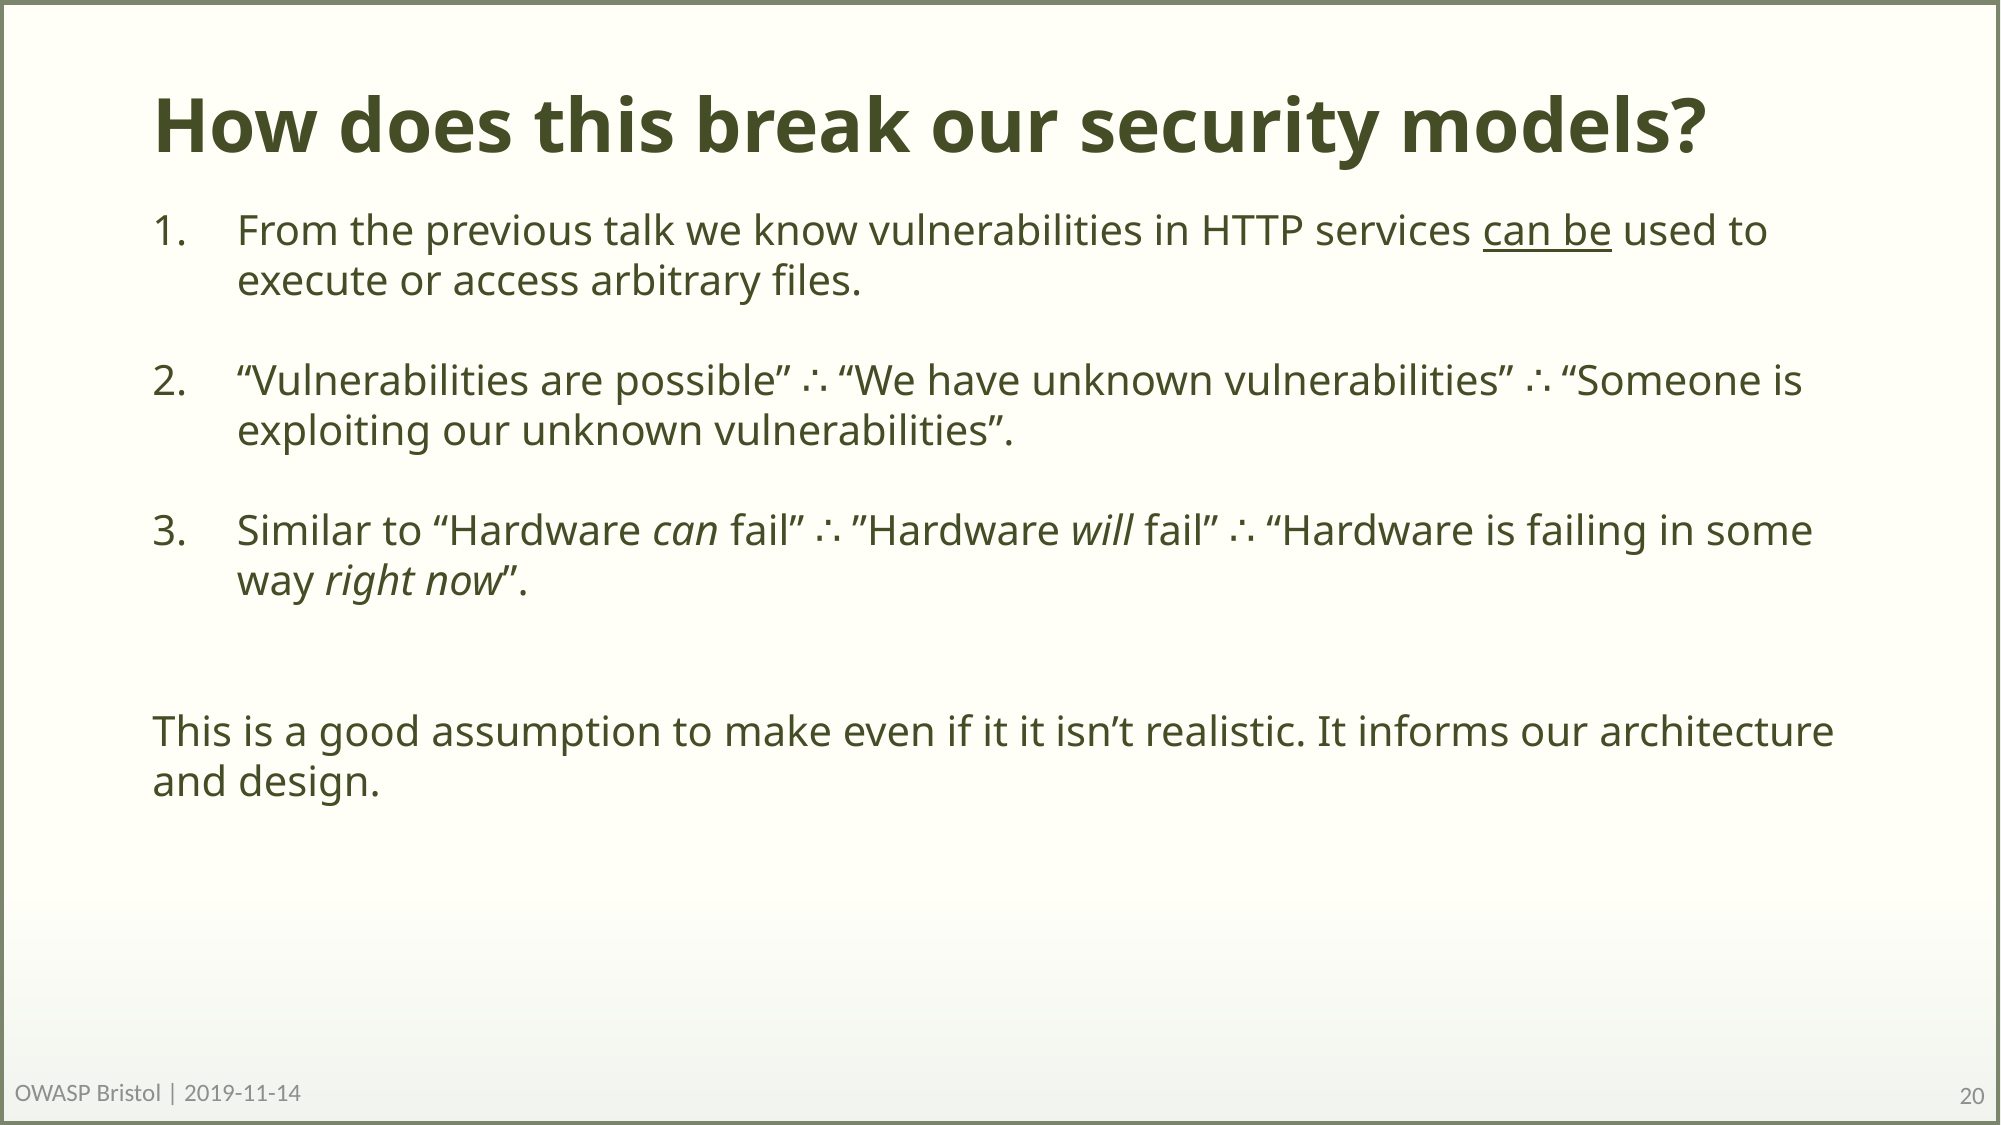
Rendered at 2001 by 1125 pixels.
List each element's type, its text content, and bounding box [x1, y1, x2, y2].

slide_number 20 [1550, 1065, 2000, 1125]
list From the previous talk we know vulnerabilities in HTTP services can be used to execute or access arbitrary files. “Vulnerabilities are possible” ∴ “We have unknown vulnerabilities” ∴ “Someone is exploiting our unknown vulnerabilities”. Similar to “Hardware can fail” ∴ ”Hardware will fail” ∴ “Hardware is failing in some way right now”. This is a good assumption to make even if it it isn’t realistic. It informs our architecture and design. [137, 196, 1863, 1014]
footer OWASP Bristol | 2019-11-14 [0, 1061, 675, 1121]
title How does this break our security models? [137, 59, 1863, 196]
